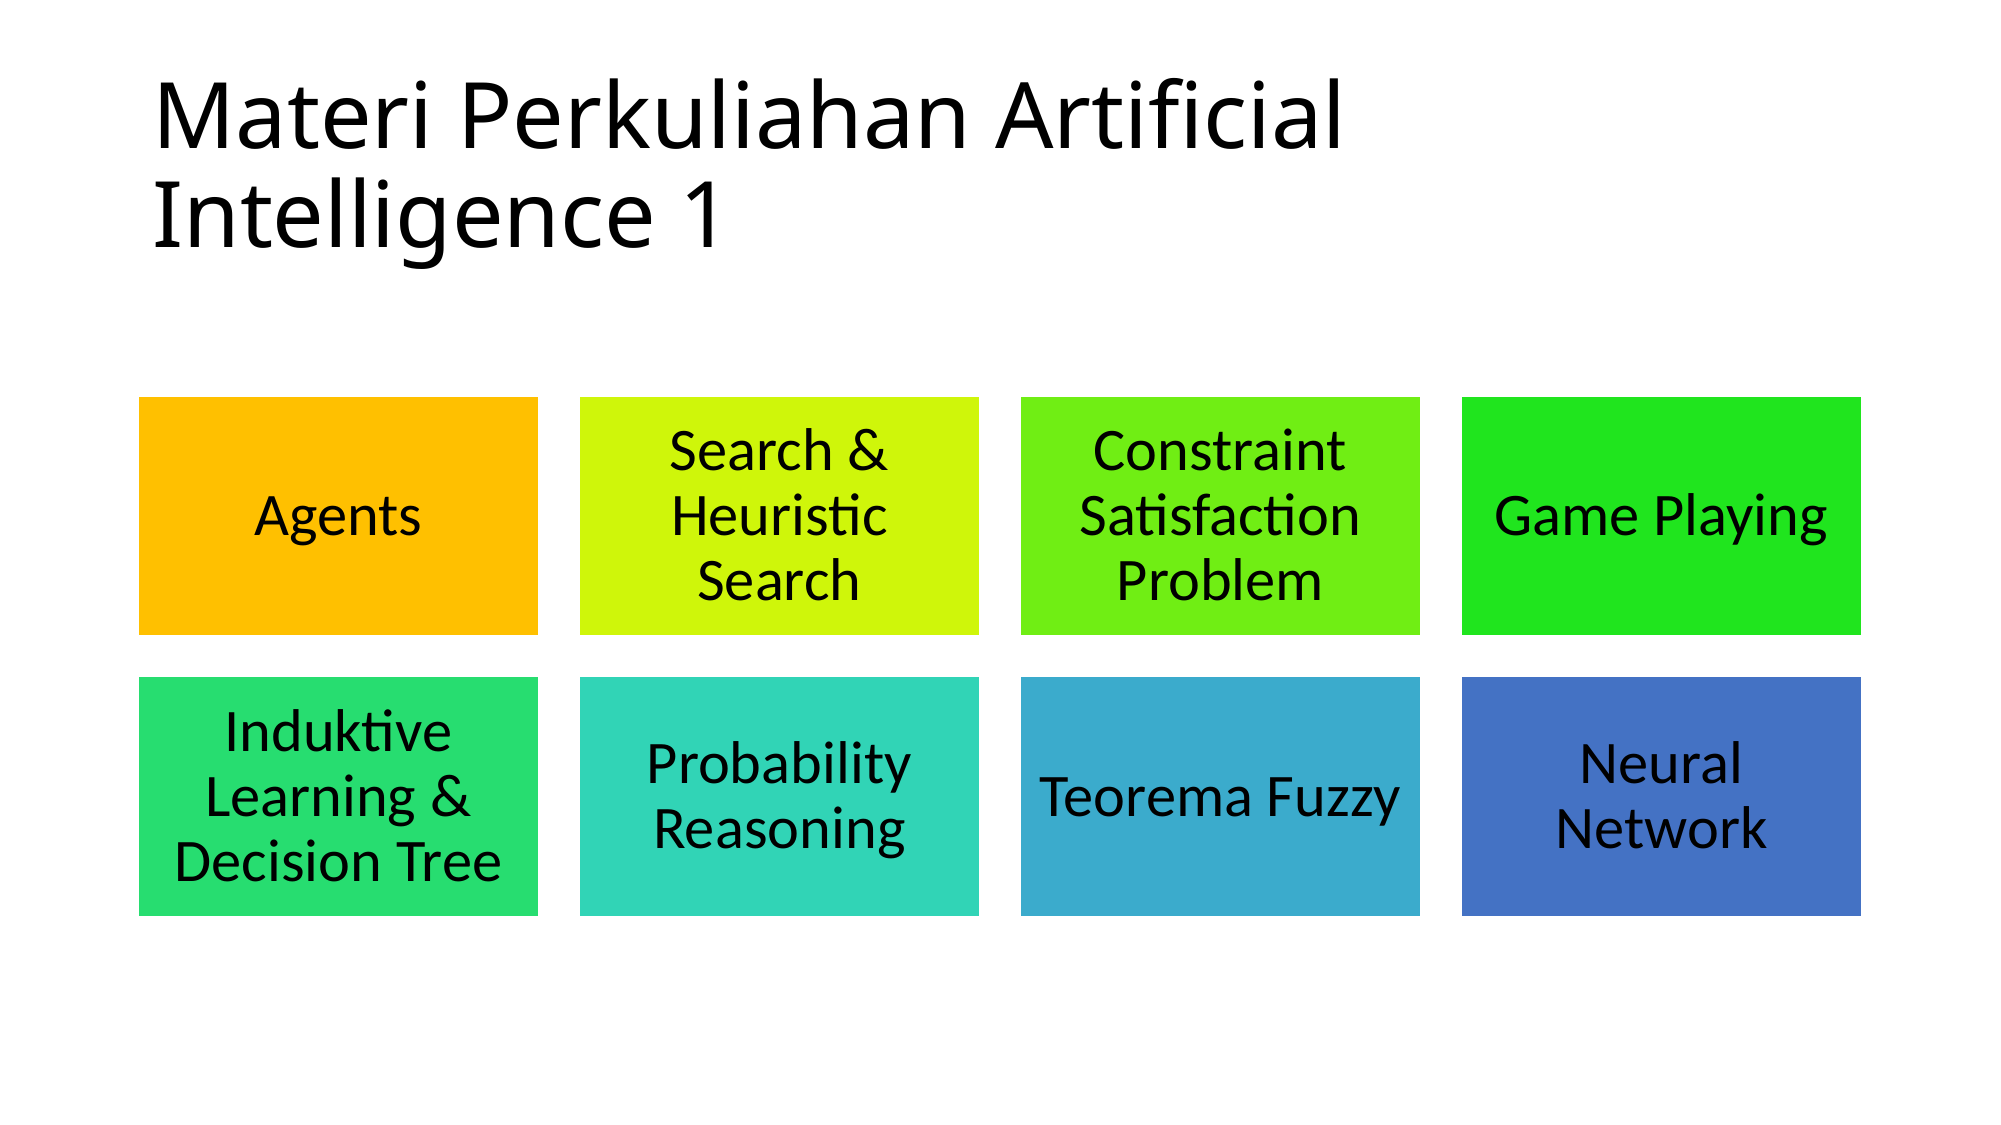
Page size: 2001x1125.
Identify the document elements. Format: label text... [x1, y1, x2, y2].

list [137, 299, 1863, 1014]
title Materi Perkuliahan Artificial Intelligence 1 [137, 59, 1863, 278]
